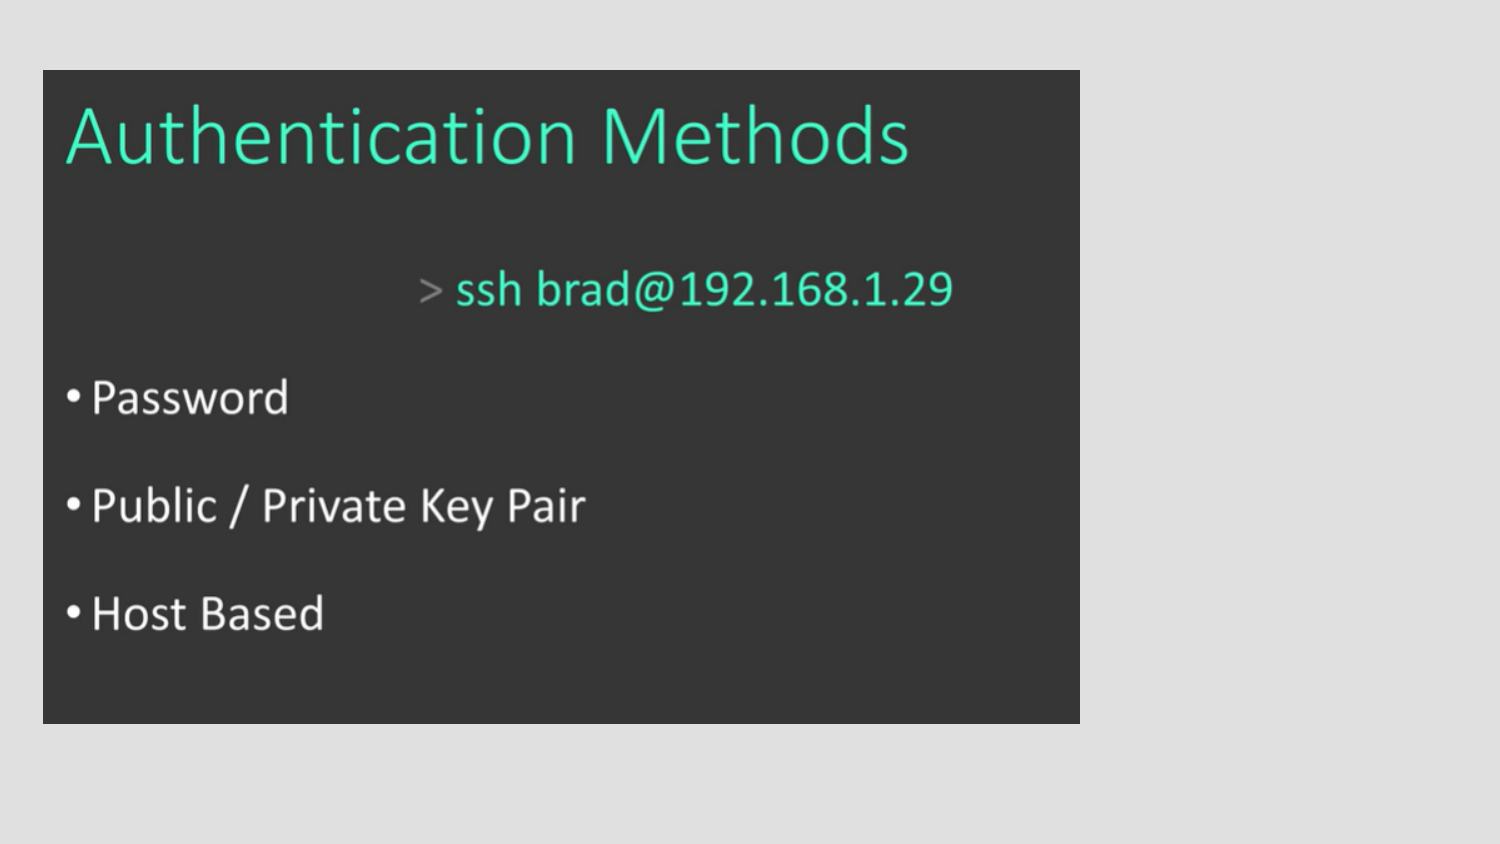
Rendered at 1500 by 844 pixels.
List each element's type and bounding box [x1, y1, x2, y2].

picture [42, 70, 1080, 724]
